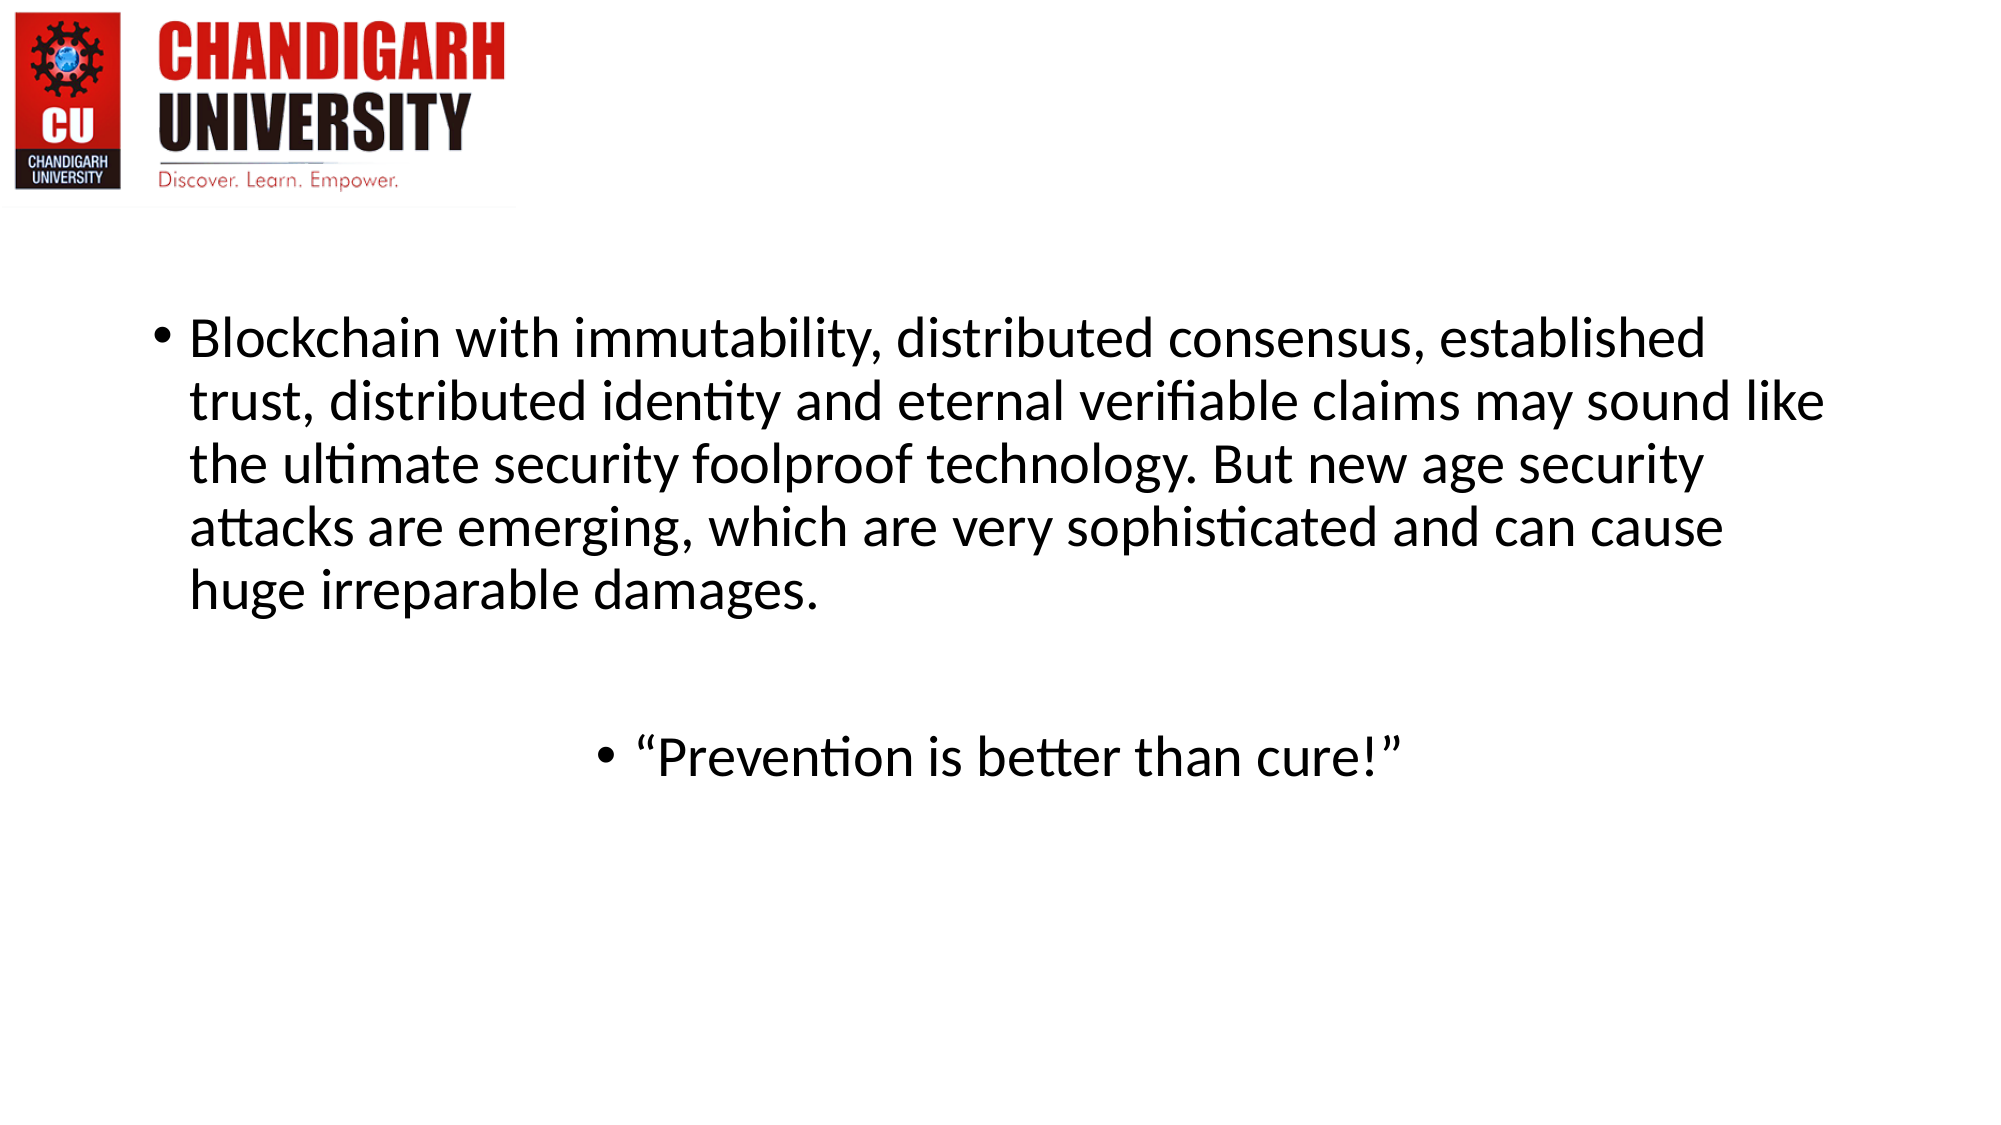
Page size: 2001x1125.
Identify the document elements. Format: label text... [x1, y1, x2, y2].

picture [1, 3, 516, 209]
list Blockchain with immutability, distributed consensus, established trust, distributed identity and eternal verifiable claims may sound like the ultimate security foolproof technology. But new age security attacks are emerging, which are very sophisticated and can cause huge irreparable damages. “Prevention is better than cure!” [137, 299, 1863, 1014]
